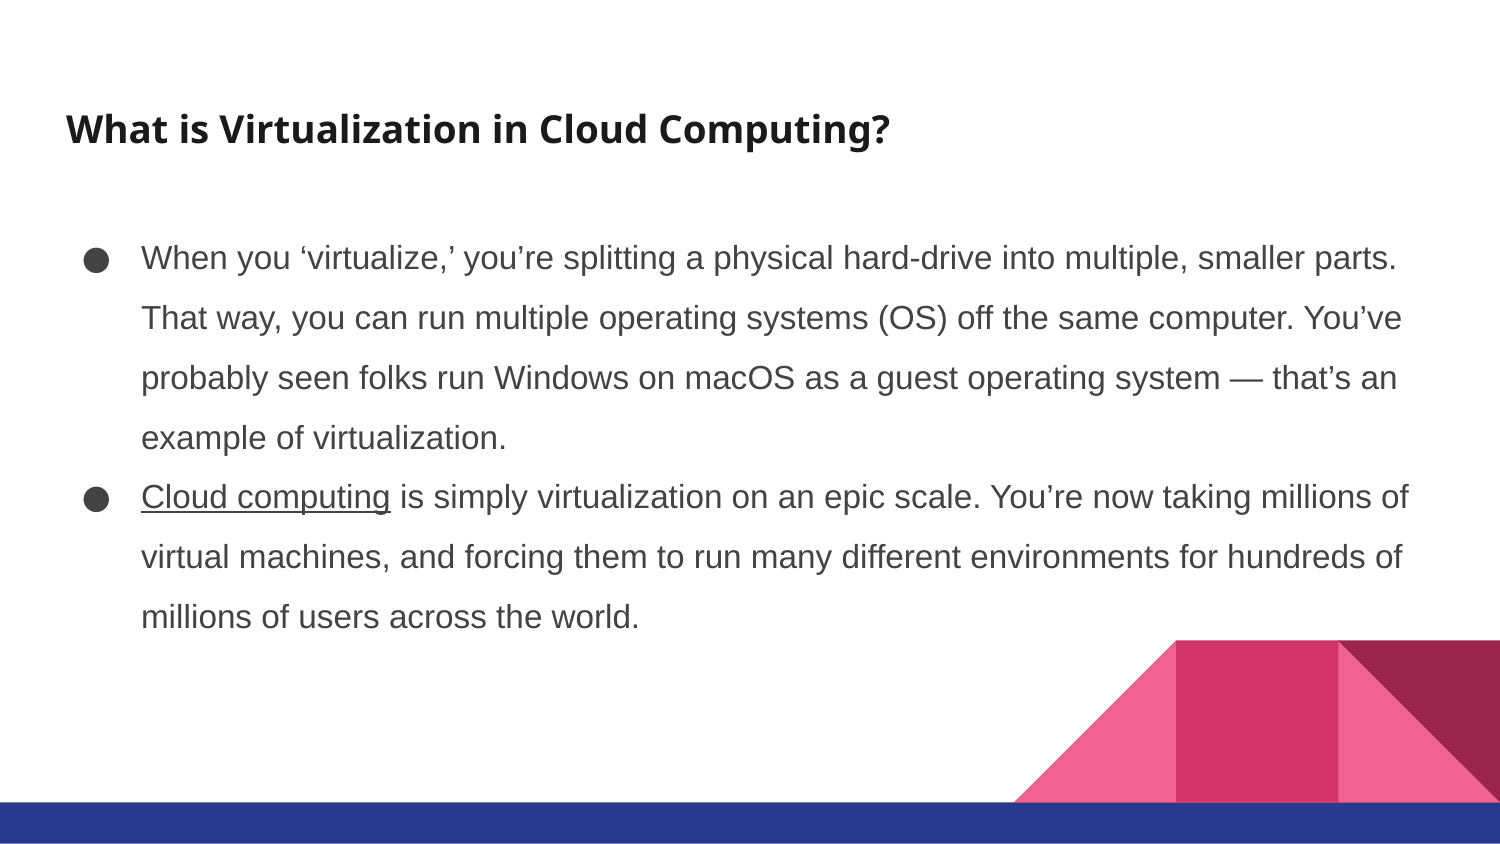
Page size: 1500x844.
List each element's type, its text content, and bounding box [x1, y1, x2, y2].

list When you ‘virtualize,’ you’re splitting a physical hard-drive into multiple, smaller parts. That way, you can run multiple operating systems (OS) off the same computer. You’ve probably seen folks run Windows on macOS as a guest operating system — that’s an example of virtualization. Cloud computing is simply virtualization on an epic scale. You’re now taking millions of virtual machines, and forcing them to run many different environments for hundreds of millions of users across the world. [51, 201, 1449, 750]
title What is Virtualization in Cloud Computing? [51, 67, 1449, 167]
